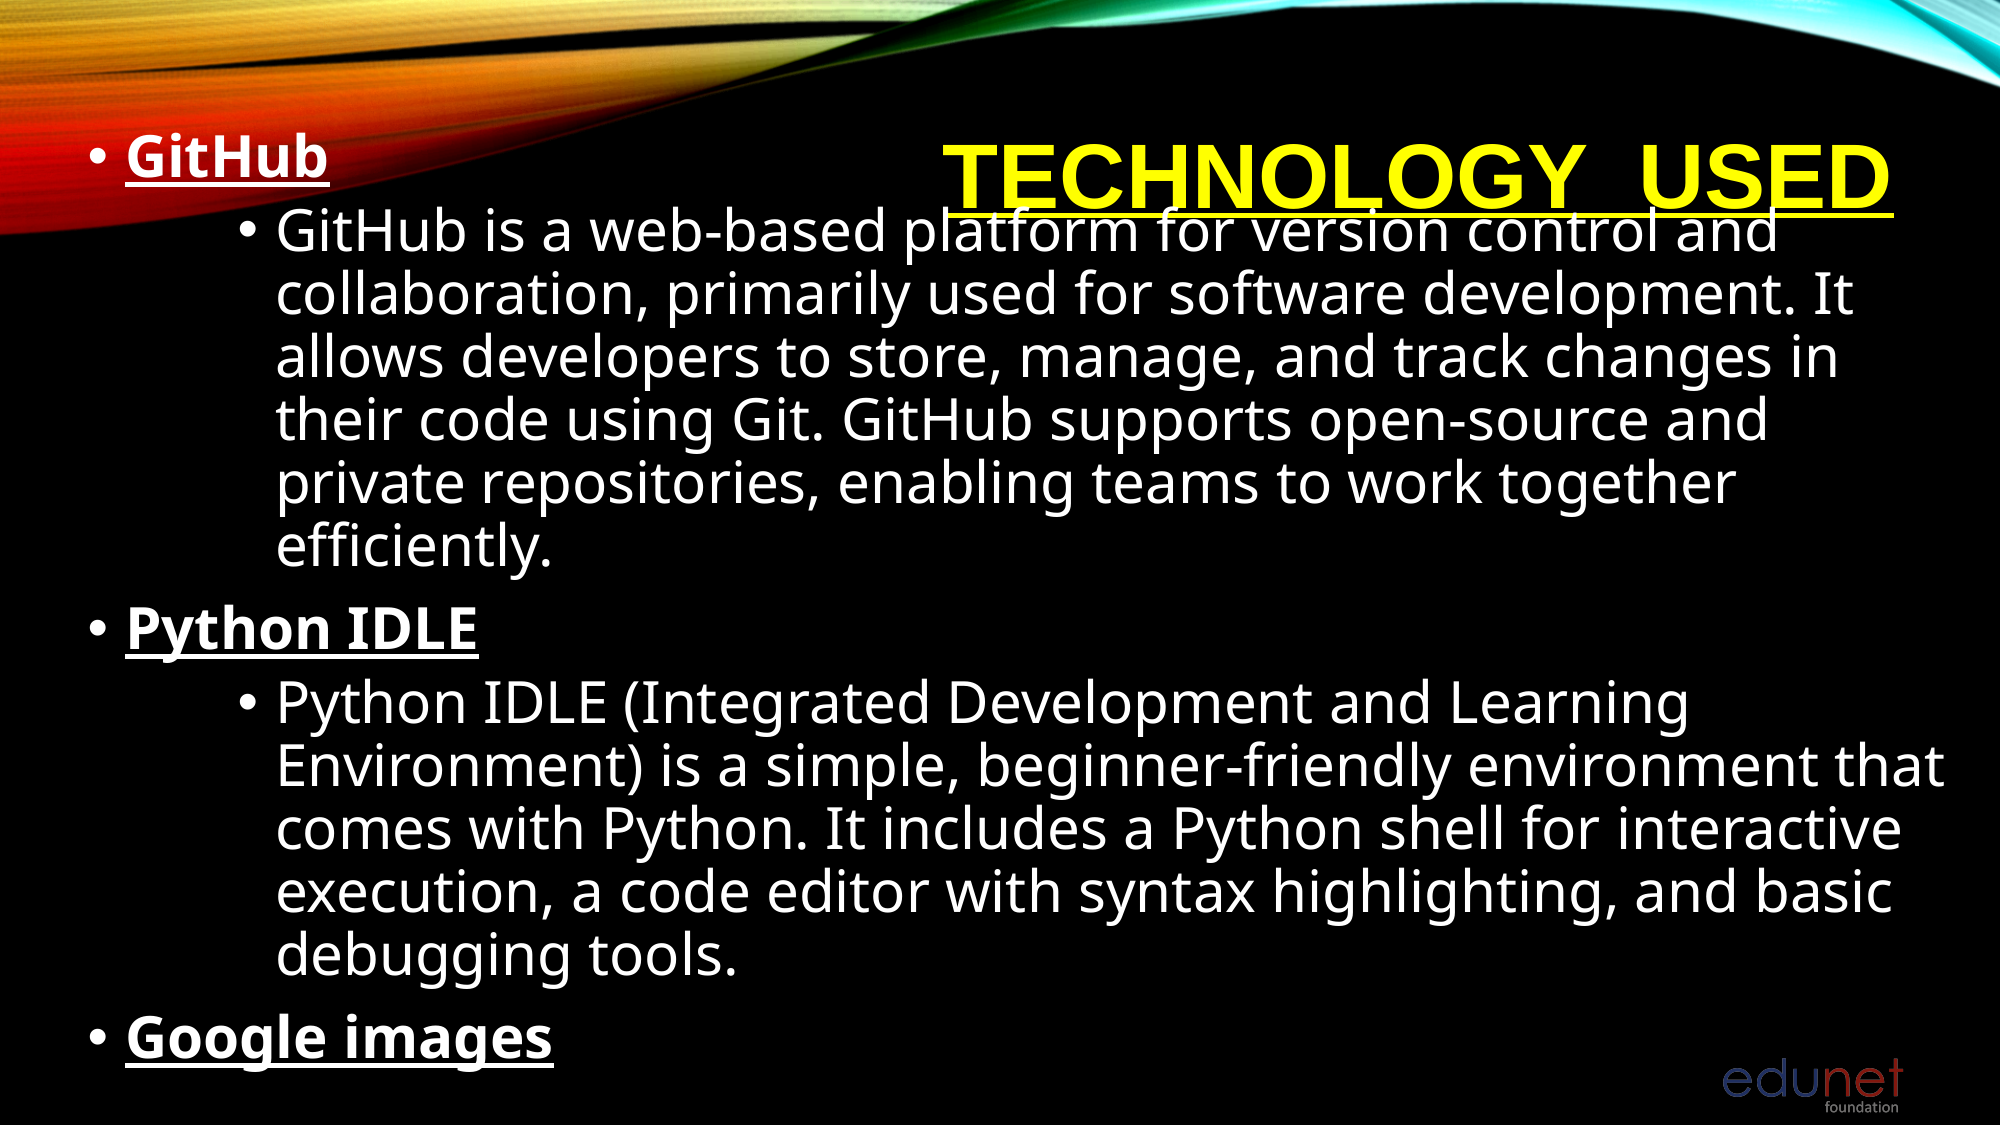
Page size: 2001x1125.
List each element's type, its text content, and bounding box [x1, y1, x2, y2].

picture [1719, 1091, 1905, 1116]
title Technology used [496, 72, 1910, 178]
list GitHub GitHub is a web-based platform for version control and collaboration, primarily used for software development. It allows developers to store, manage, and track changes in their code using Git. GitHub supports open-source and private repositories, enabling teams to work together efficiently. Python IDLE Python IDLE (Integrated Development and Learning Environment) is a simple, beginner-friendly environment that comes with Python. It includes a Python shell for interactive execution, a code editor with syntax highlighting, and basic debugging tools. Google images [72, 178, 1978, 1091]
picture [0, 0, 2000, 237]
